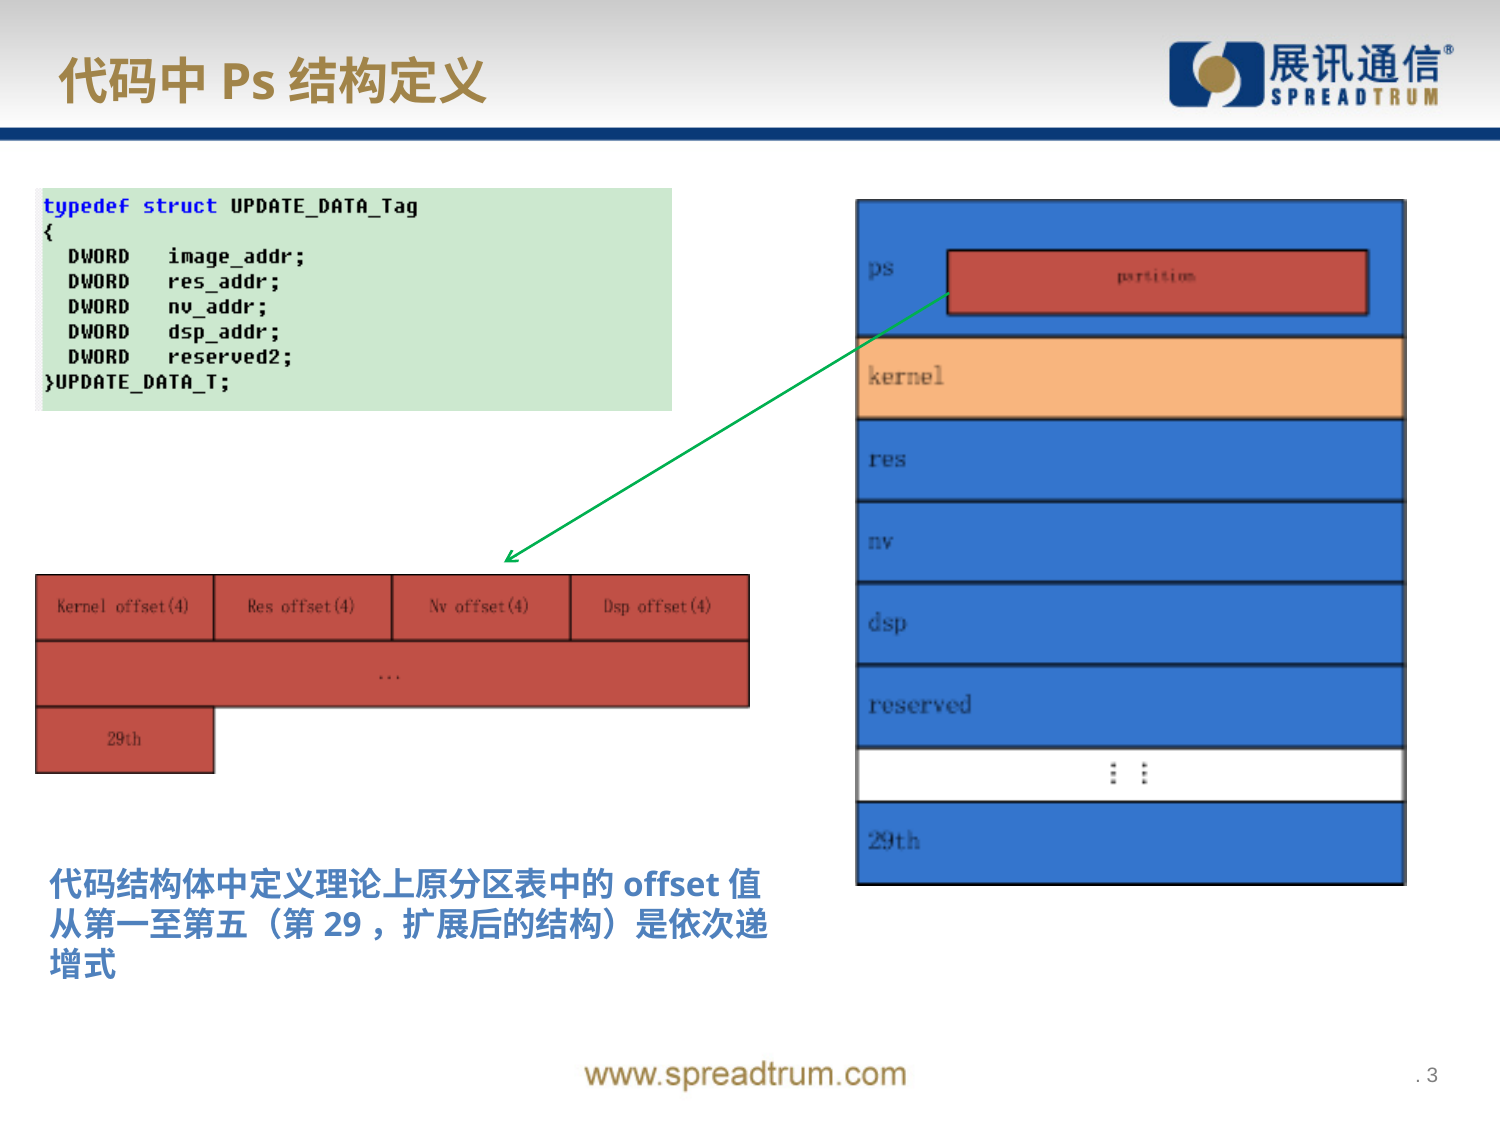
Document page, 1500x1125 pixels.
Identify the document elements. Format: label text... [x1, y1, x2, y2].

title 代码中Ps结构定义 [43, 34, 1046, 126]
text_box 代码结构体中定义理论上原分区表中的offset值从第一至第五（第29，扩展后的结构）是依次递增式 [35, 855, 786, 990]
slide_number . 3 [1102, 1054, 1454, 1102]
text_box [503, 292, 950, 563]
picture [0, 0, 1500, 1125]
list [41, 219, 1448, 1006]
